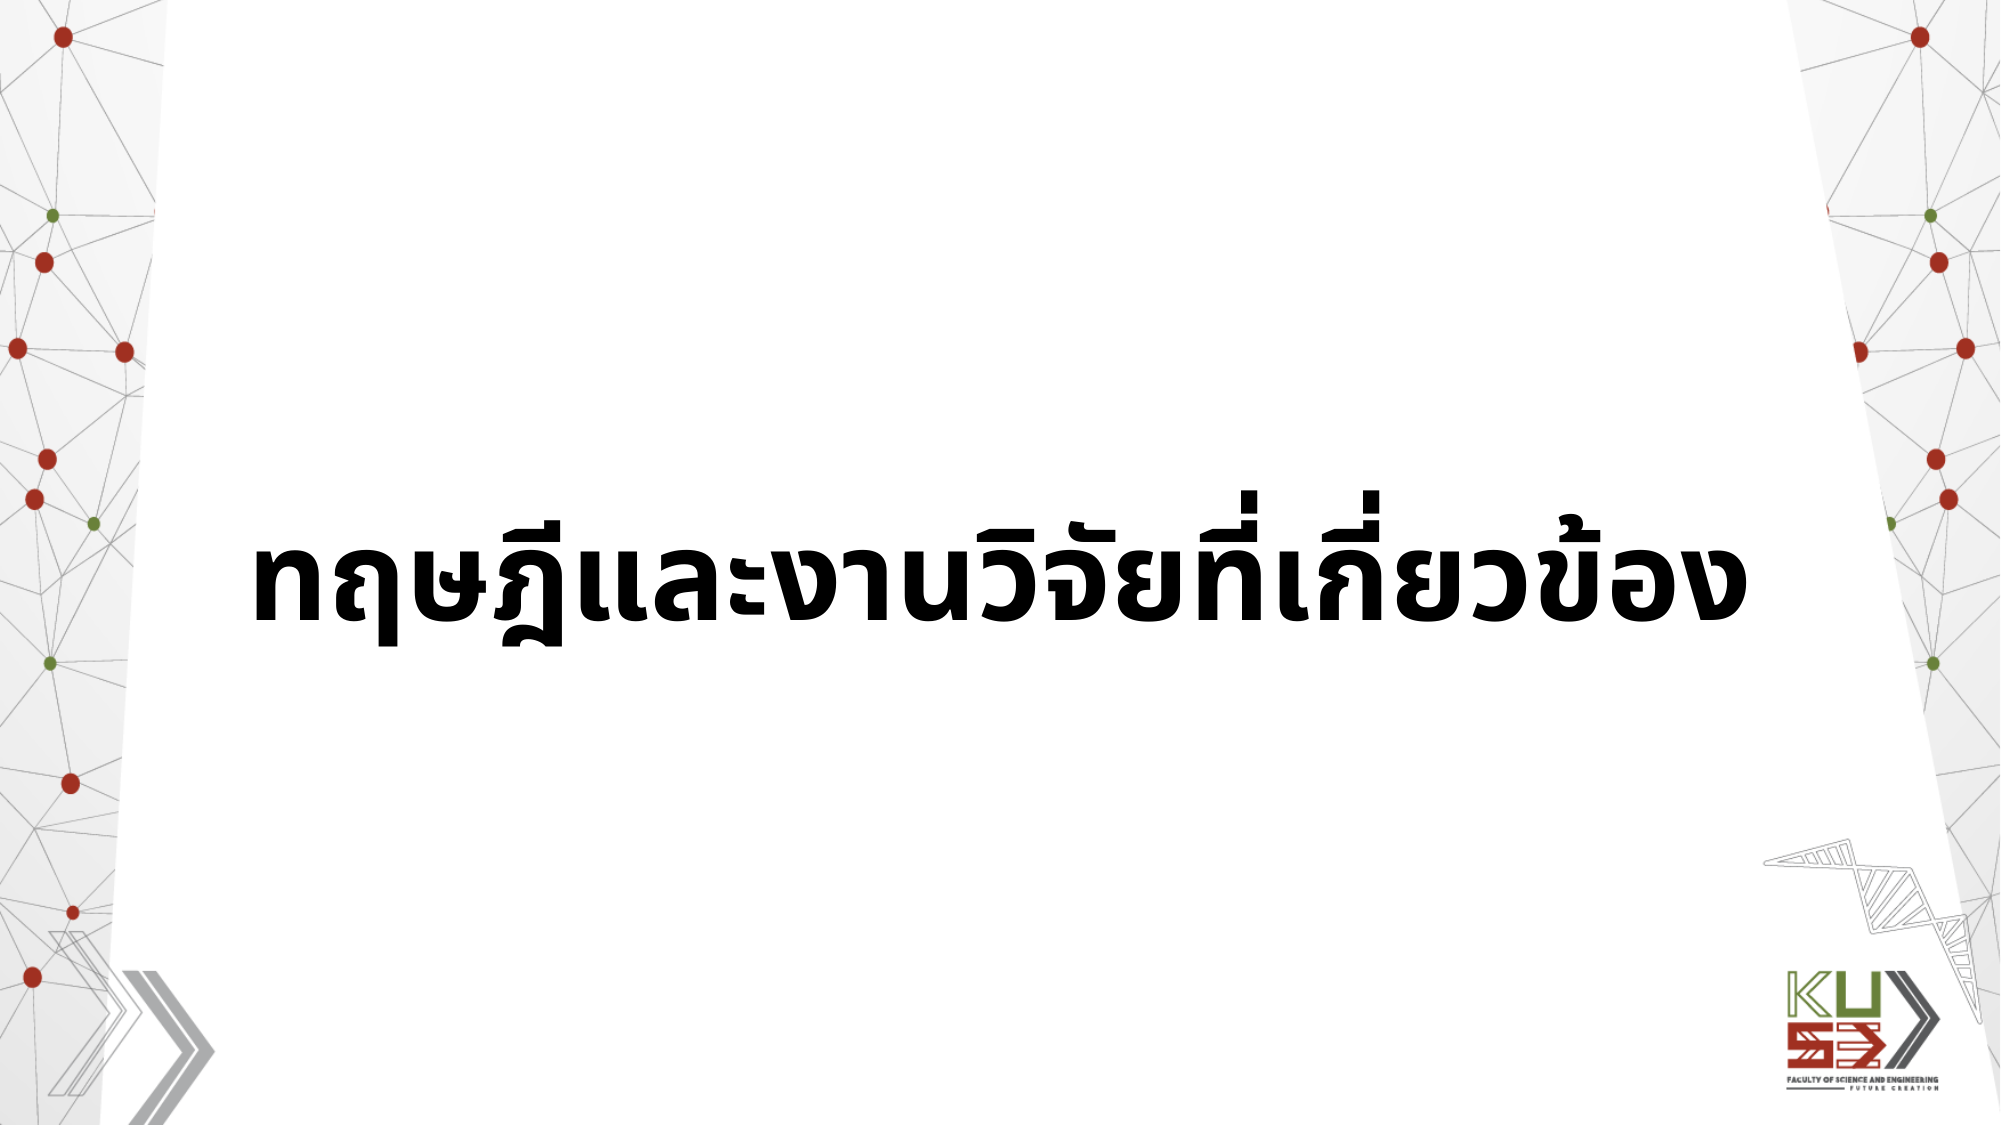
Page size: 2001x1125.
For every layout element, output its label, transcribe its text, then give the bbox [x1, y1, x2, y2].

title ทฤษฎีและงานวิจัยที่เกี่ยวข้อง [137, 469, 1863, 656]
picture [0, 0, 2001, 1125]
